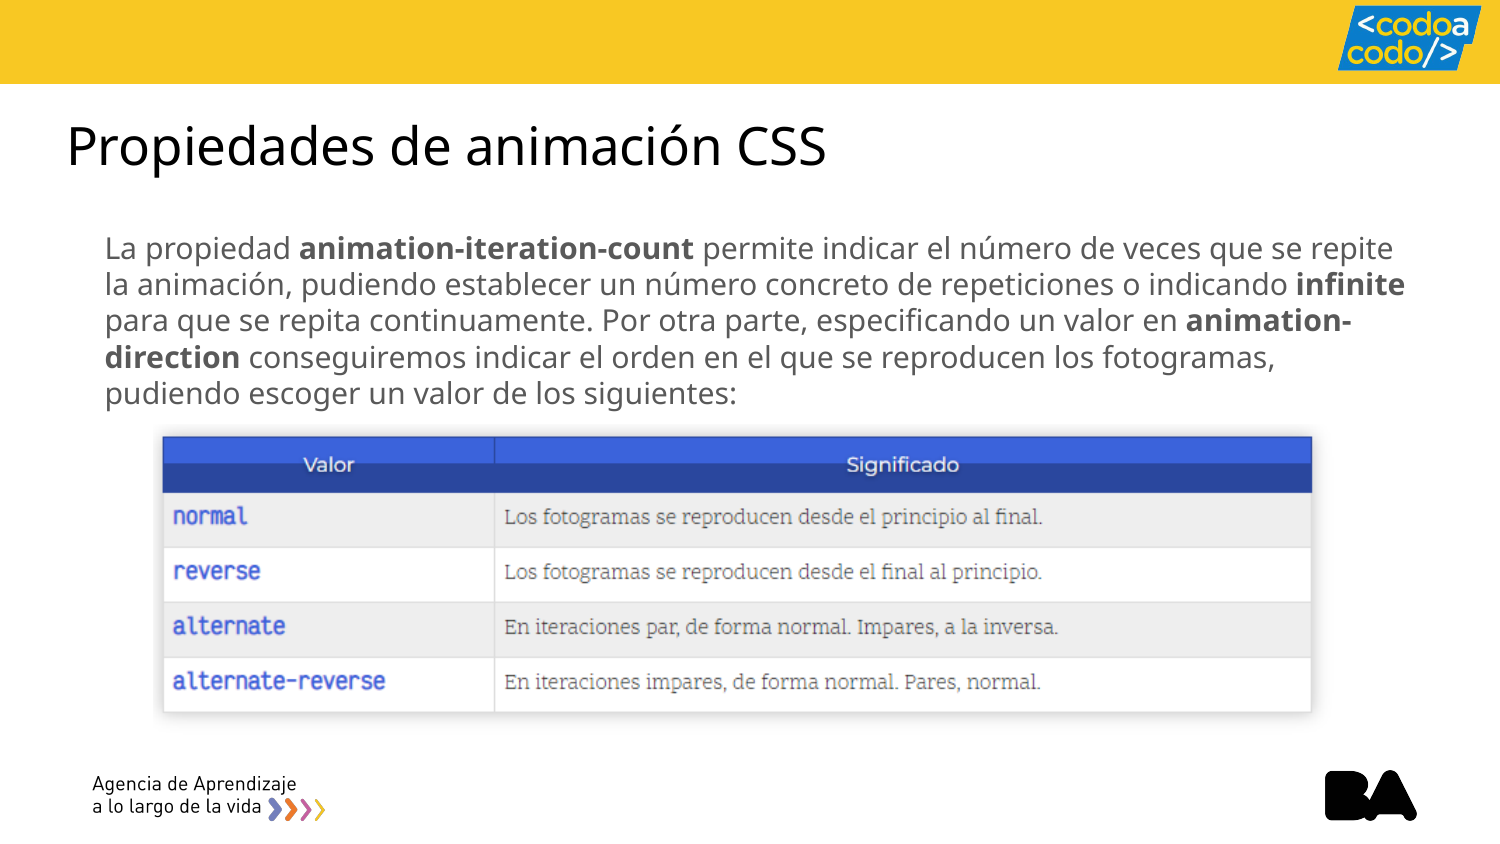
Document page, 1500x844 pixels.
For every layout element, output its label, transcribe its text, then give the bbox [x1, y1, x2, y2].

list La propiedad animation-iteration-count permite indicar el número de veces que se repite la animación, pudiendo establecer un número concreto de repeticiones o indicando infinite para que se repita continuamente. Por otra parte, especificando un valor en animation-direction conseguiremos indicar el orden en el que se reproducen los fotogramas, pudiendo escoger un valor de los siguientes: [70, 214, 1430, 759]
picture [153, 424, 1347, 740]
title Propiedades de animación CSS [51, 98, 1446, 192]
picture [1325, 770, 1417, 821]
picture [1337, 5, 1482, 71]
picture [70, 759, 344, 835]
